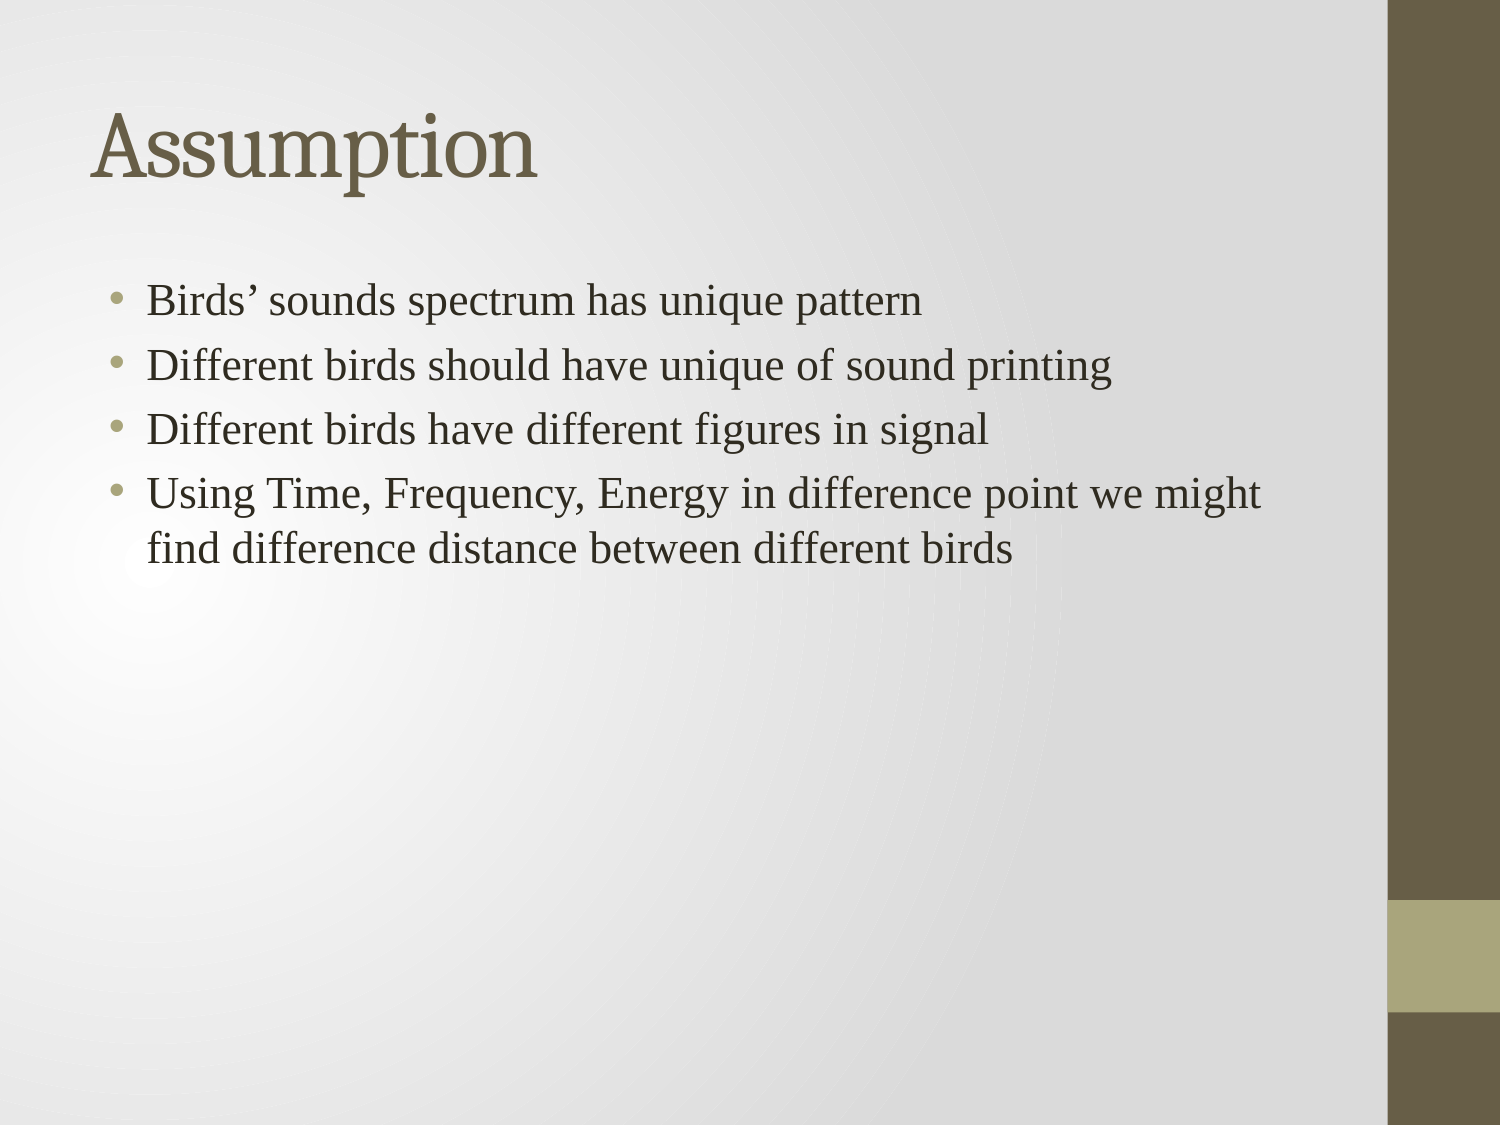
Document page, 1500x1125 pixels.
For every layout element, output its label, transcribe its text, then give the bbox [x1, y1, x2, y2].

list Birds’ sounds spectrum has unique pattern Different birds should have unique of sound printing Different birds have different figures in signal Using Time, Frequency, Energy in difference point we might find difference distance between different birds [75, 262, 1325, 1050]
title Assumption [75, 45, 1325, 233]
